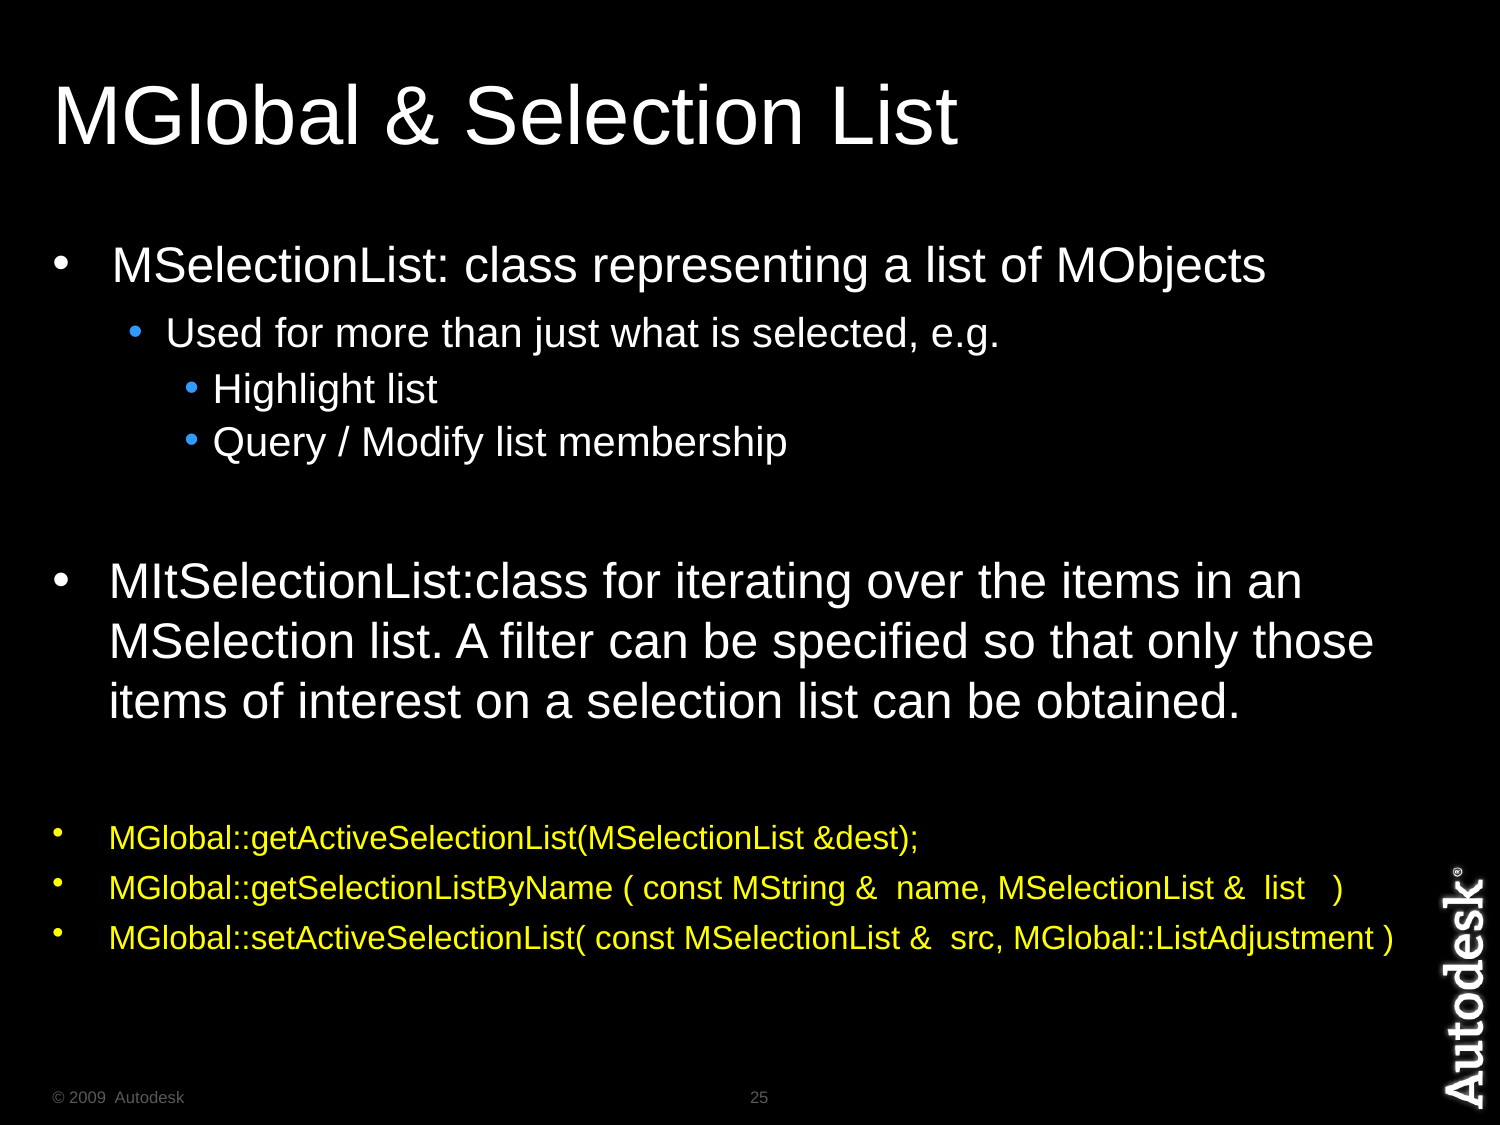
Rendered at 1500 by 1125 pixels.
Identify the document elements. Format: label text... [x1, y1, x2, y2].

title MGlobal & Selection List [52, 22, 1401, 211]
list MSelectionList: class representing a list of MObjects Used for more than just what is selected, e.g. Highlight list Query / Modify list membership MItSelectionList:class for iterating over the items in an MSelection list. A filter can be specified so that only those items of interest on a selection list can be obtained. MGlobal::getActiveSelectionList(MSelectionList &dest); MGlobal::getSelectionListByName ( const MString & name, MSelectionList & list ) MGlobal::setActiveSelectionList( const MSelectionList & src, MGlobal::ListAdjustment ) [52, 231, 1401, 1073]
picture [1402, 0, 1500, 1125]
